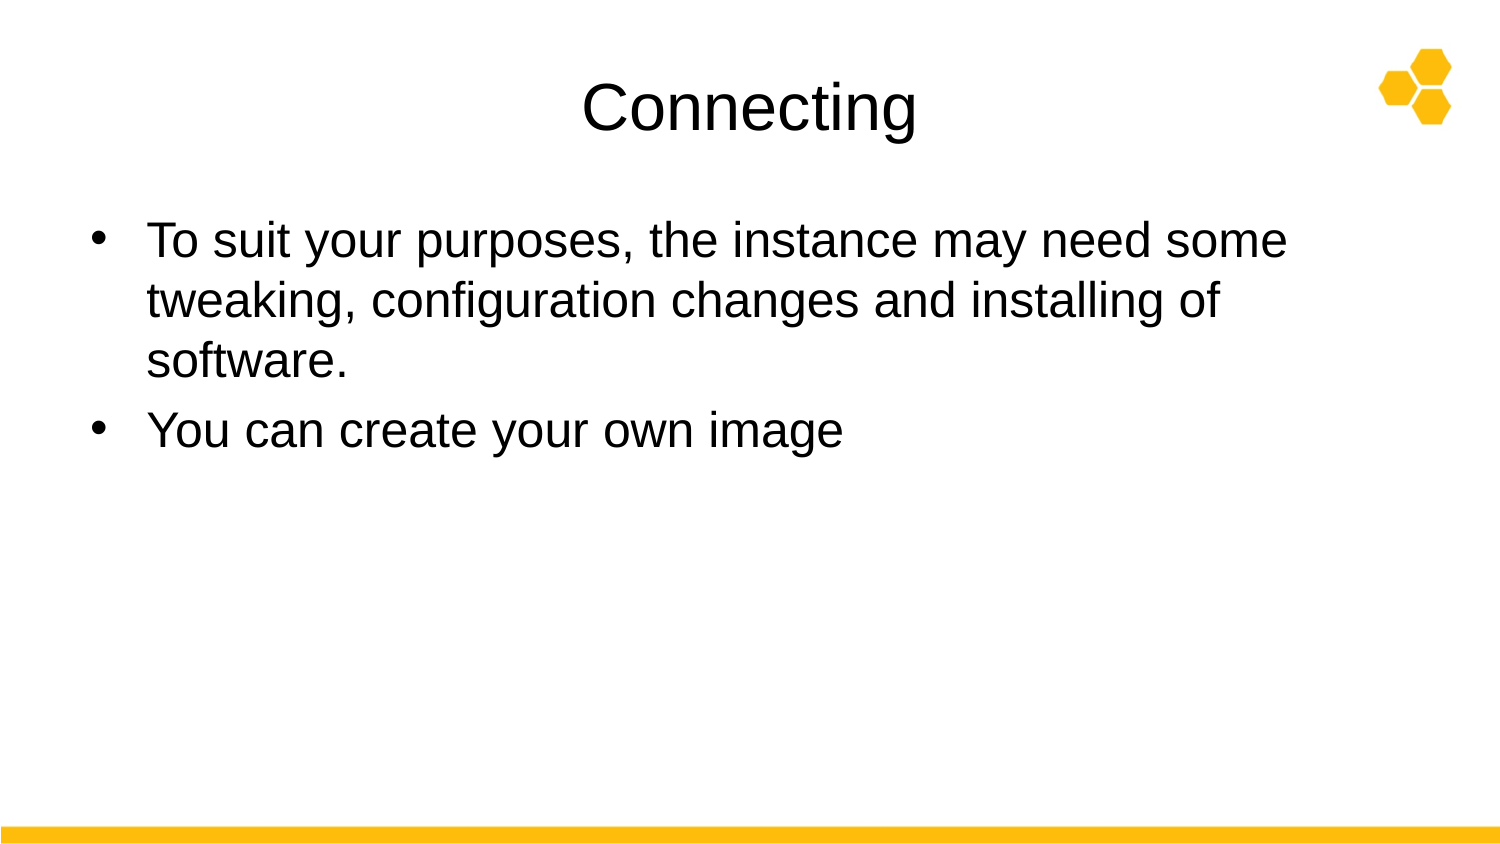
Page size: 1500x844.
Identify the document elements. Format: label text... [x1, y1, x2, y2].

list To suit your purposes, the instance may need some tweaking, configuration changes and installing of software. You can create your own image [75, 199, 1425, 754]
picture [0, 0, 1500, 844]
title Connecting [75, 33, 1425, 175]
